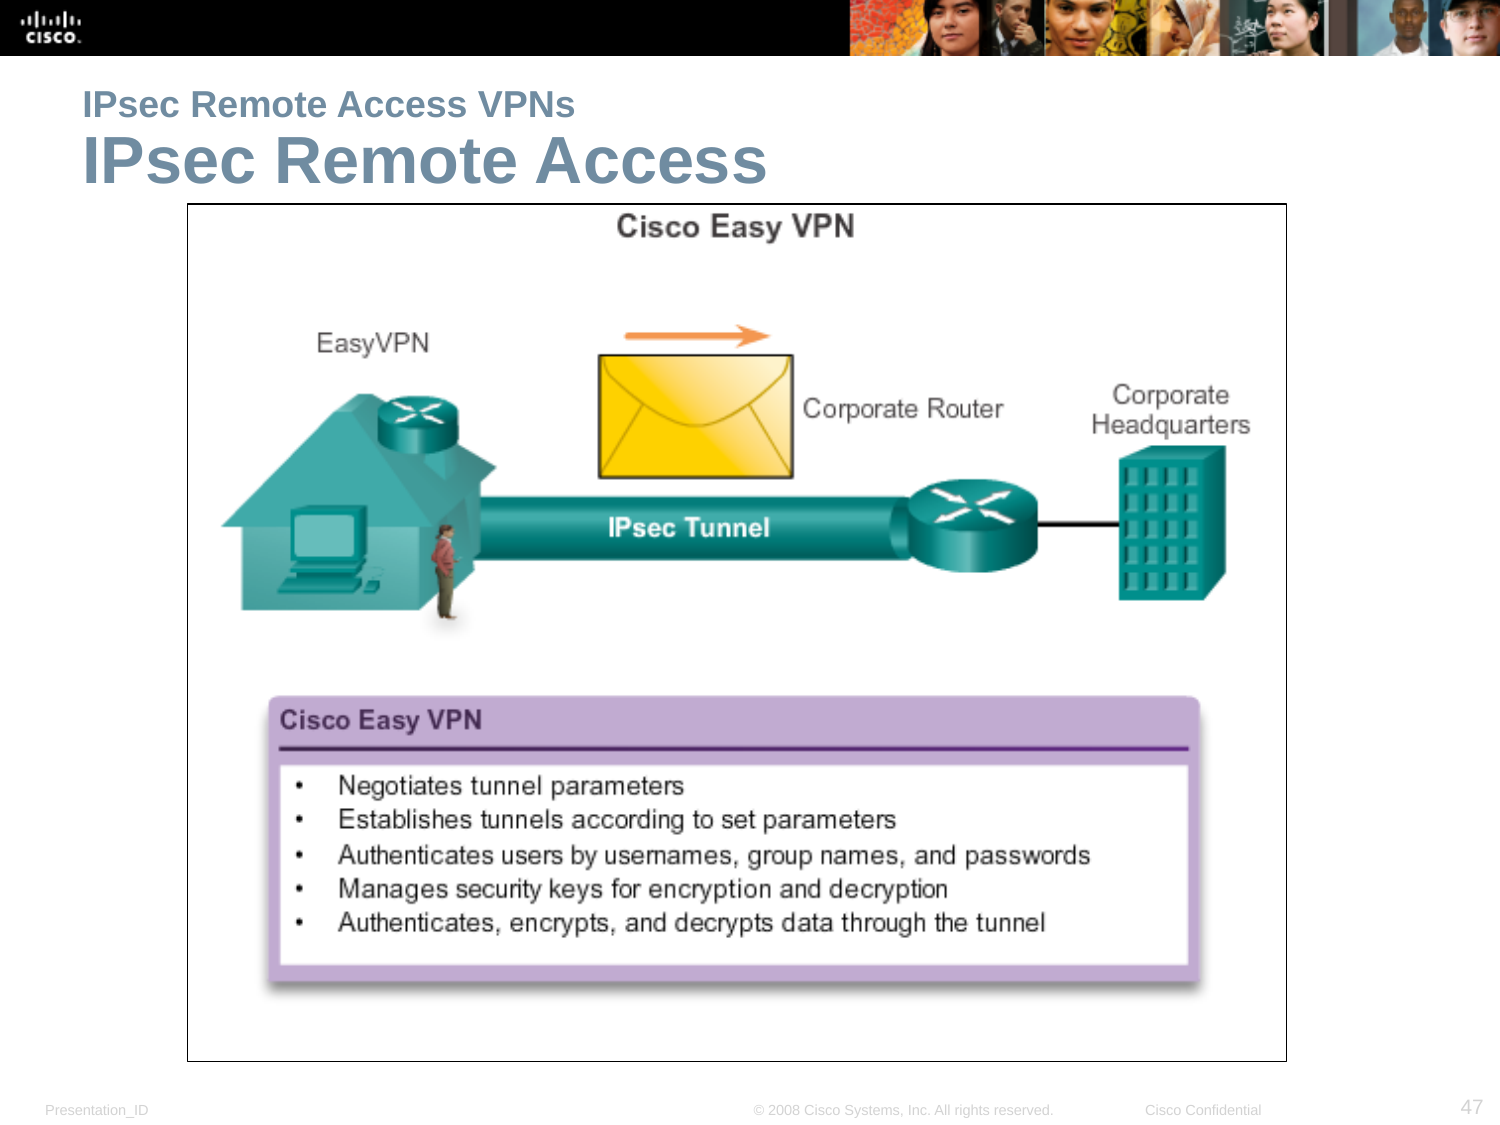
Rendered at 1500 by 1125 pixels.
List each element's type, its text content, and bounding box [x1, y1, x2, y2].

picture [187, 204, 1286, 1061]
picture [0, 0, 1500, 56]
title IPsec Remote Access VPNs IPsec Remote Access [68, 66, 1406, 205]
